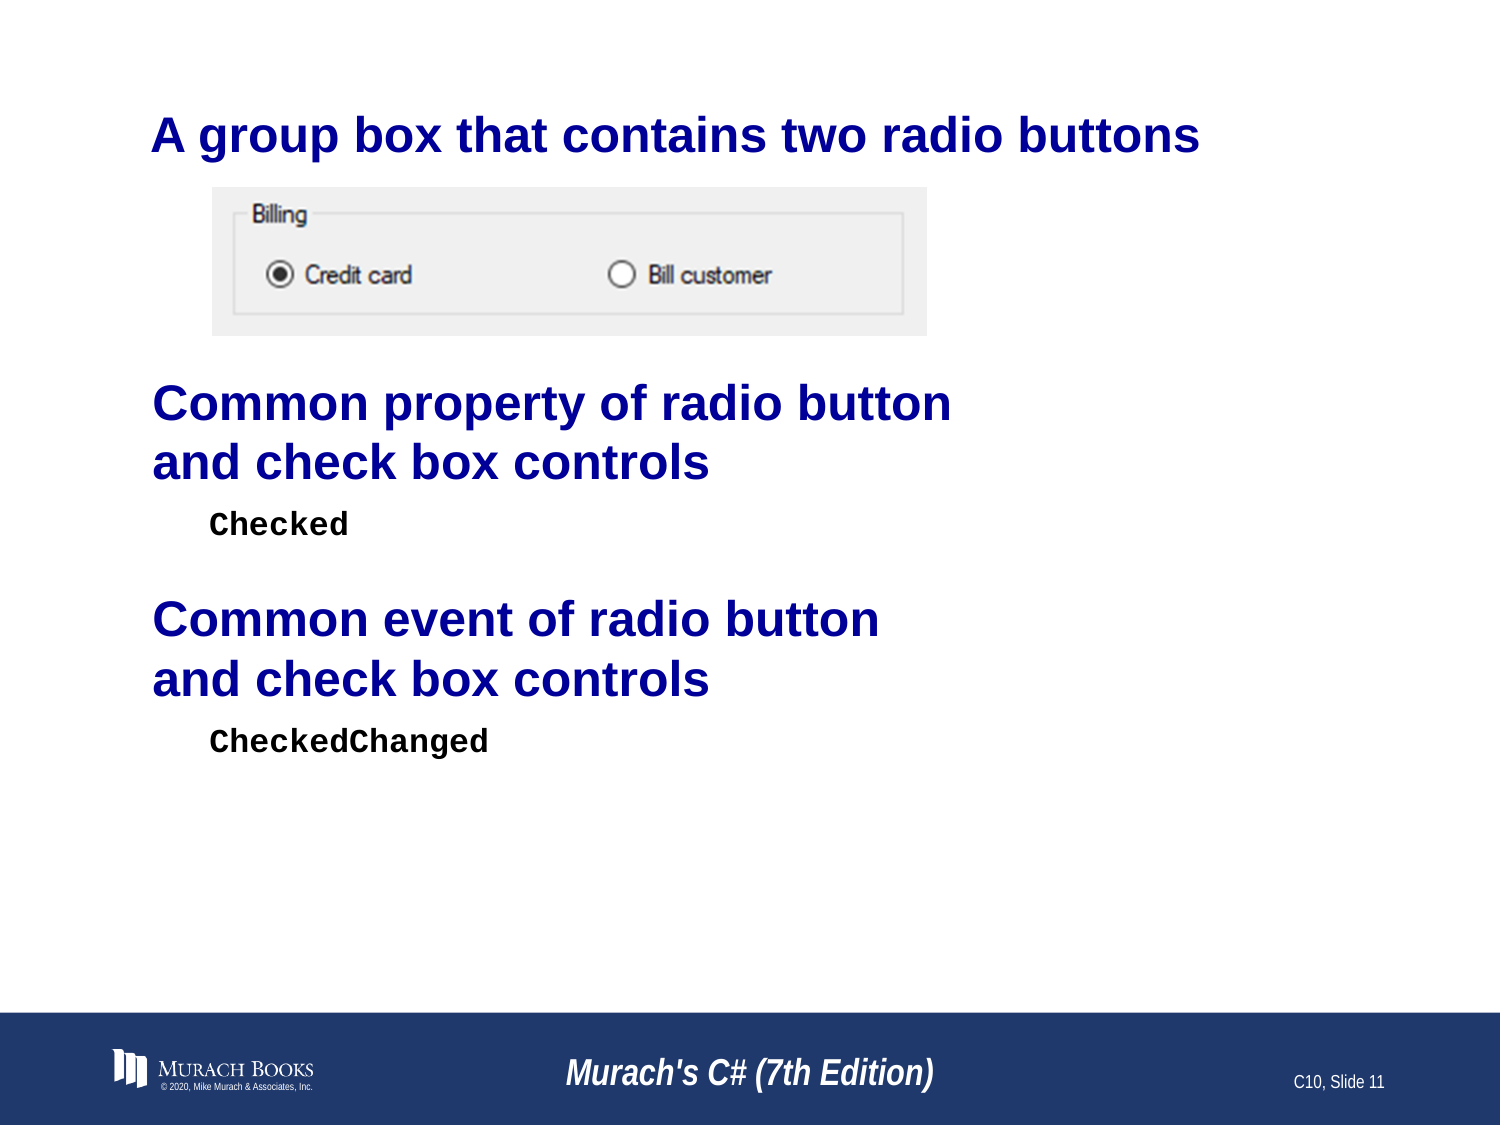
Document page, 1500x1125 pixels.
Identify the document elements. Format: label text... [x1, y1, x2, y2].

slide_number Murach's C# (7th Edition) [463, 1025, 1050, 1100]
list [212, 187, 927, 336]
footer © 2020, Mike Murach & Associates, Inc. [12, 1025, 463, 1100]
list Common property of radio button and check box controls Checked Common event of radio button and check box controls CheckedChanged [137, 362, 1350, 725]
slide_number C10, Slide 11 [1087, 1025, 1400, 1100]
title A group box that contains two radio buttons [150, 102, 1350, 164]
